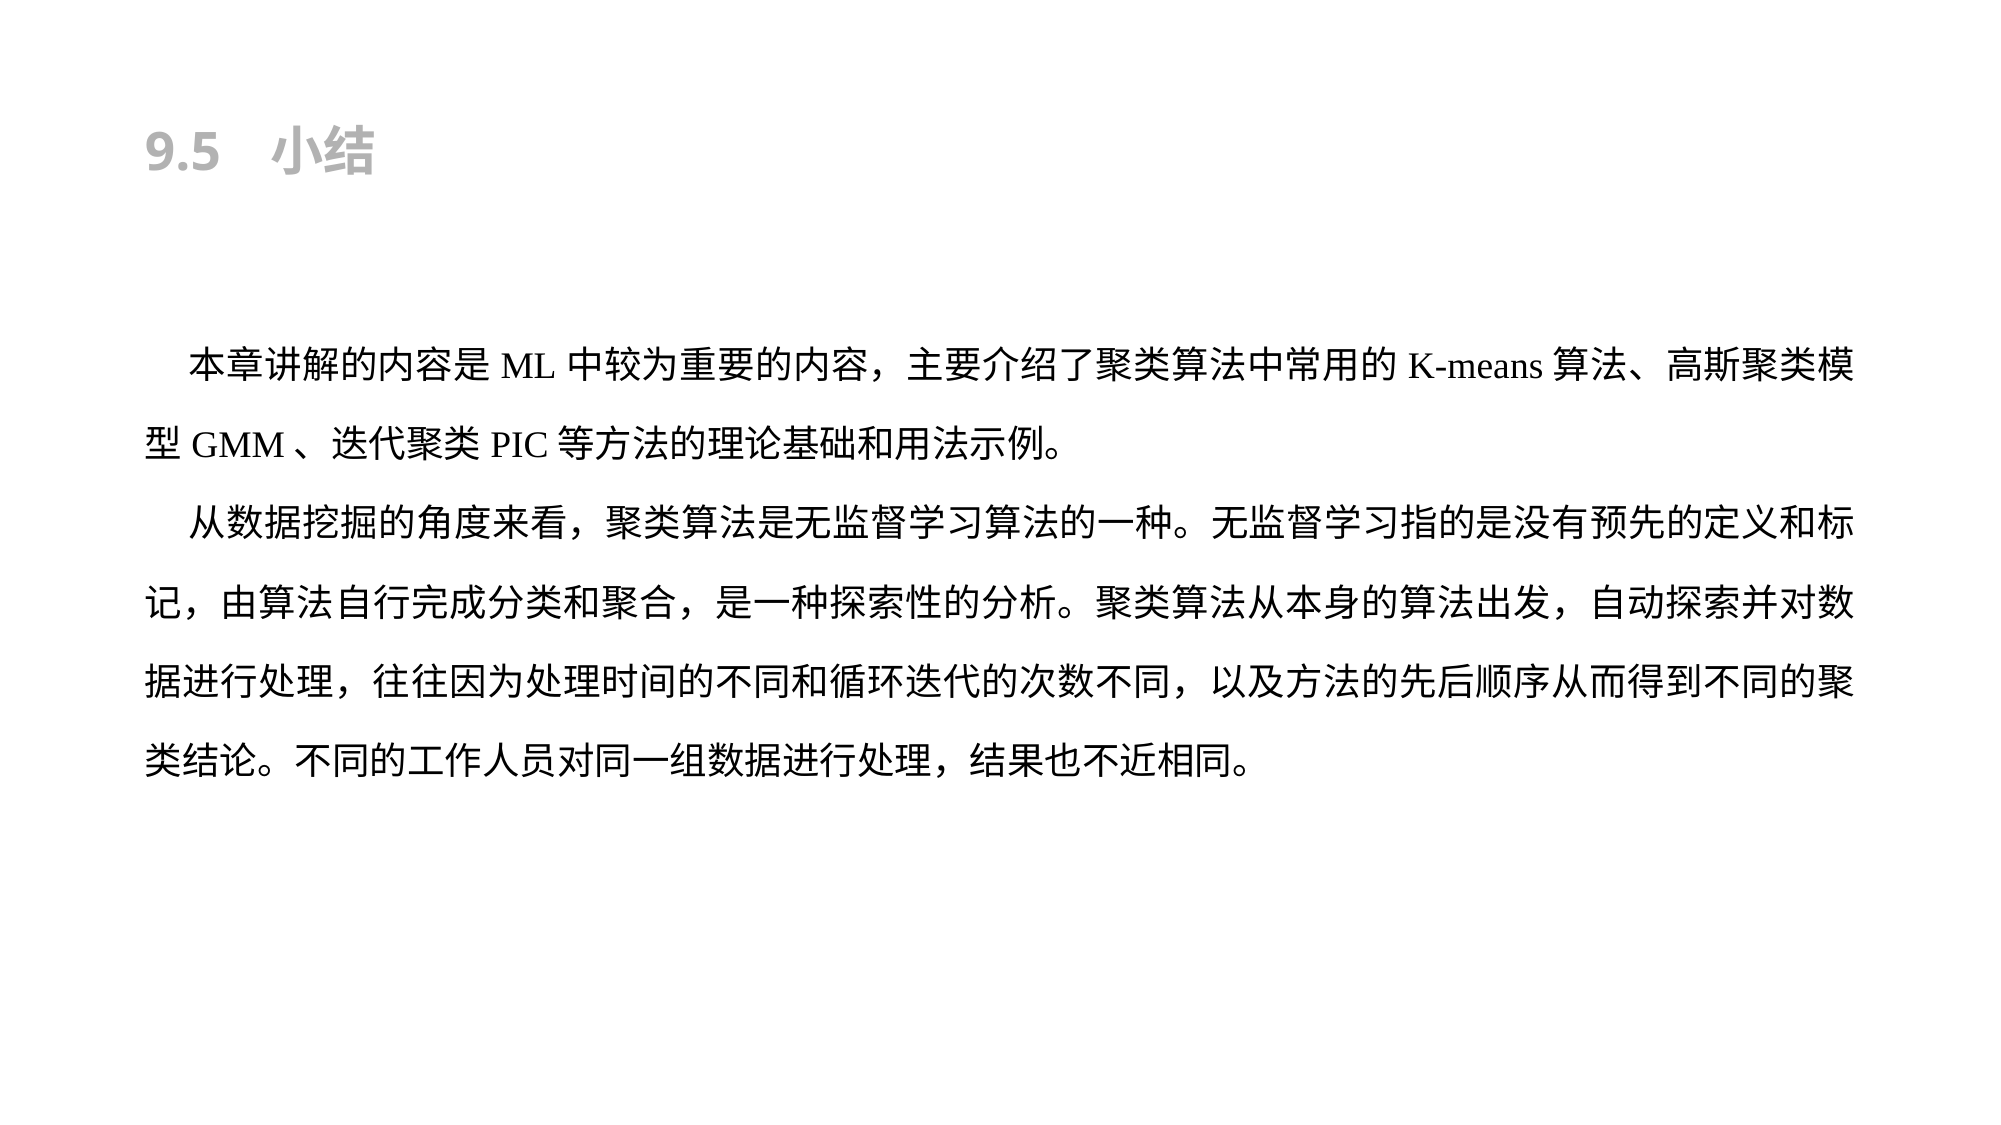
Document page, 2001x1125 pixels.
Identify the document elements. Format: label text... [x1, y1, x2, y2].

list 本章讲解的内容是ML中较为重要的内容，主要介绍了聚类算法中常用的K-means算法、高斯聚类模型GMM、迭代聚类PIC等方法的理论基础和用法示例。 从数据挖掘的角度来看，聚类算法是无监督学习算法的一种。无监督学习指的是没有预先的定义和标记，由算法自行完成分类和聚合，是一种探索性的分析。聚类算法从本身的算法出发，自动探索并对数据进行处理，往往因为处理时间的不同和循环迭代的次数不同，以及方法的先后顺序从而得到不同的聚类结论。不同的工作人员对同一组数据进行处理，结果也不近相同。 [136, 298, 1863, 1014]
title 9.5 小结 [136, 59, 1863, 278]
